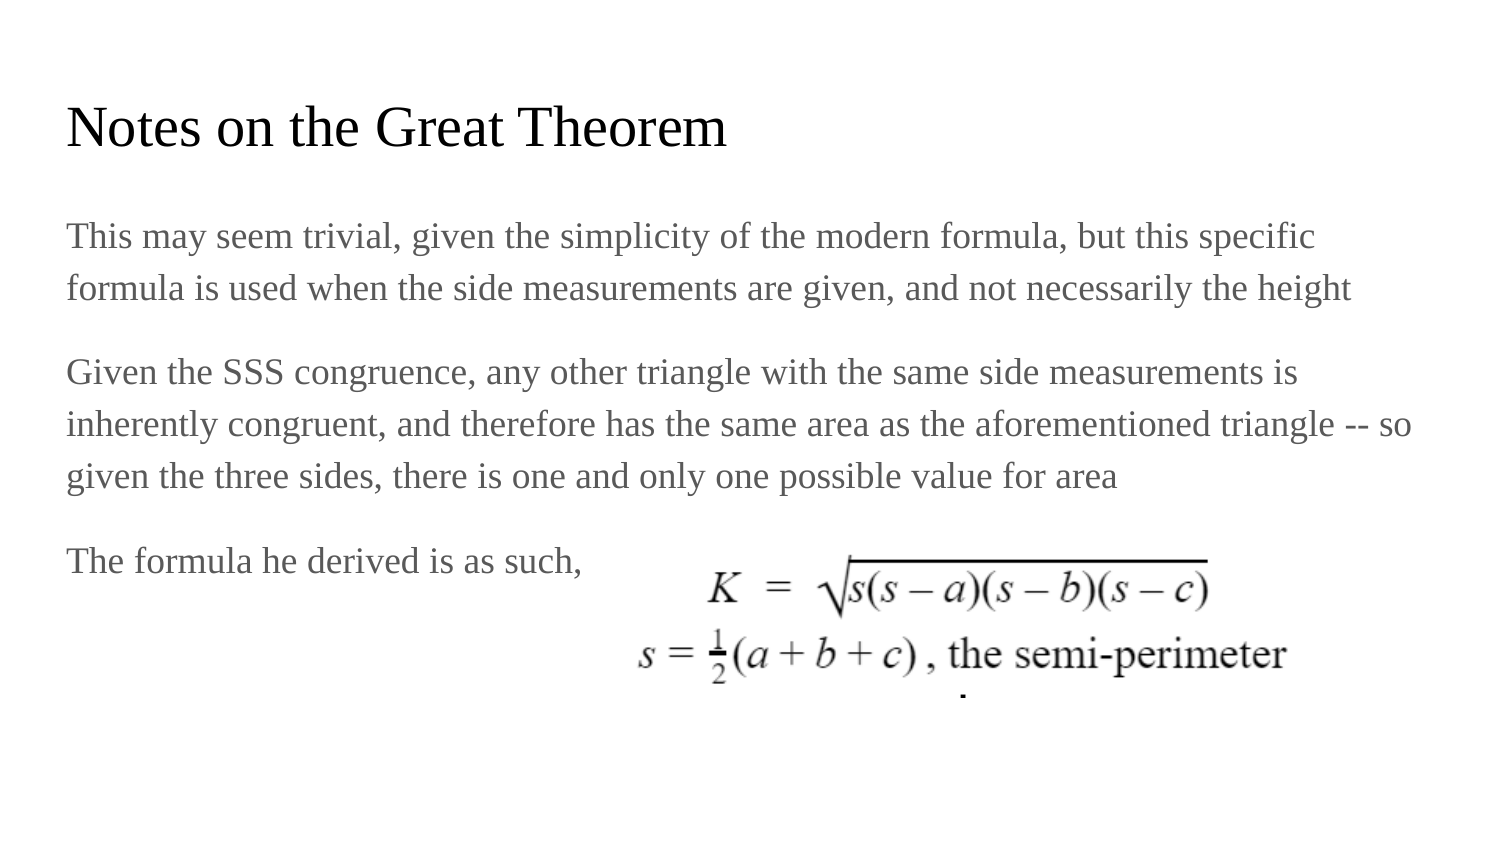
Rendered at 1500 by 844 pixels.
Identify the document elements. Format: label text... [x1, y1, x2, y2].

list This may seem trivial, given the simplicity of the modern formula, but this specific formula is used when the side measurements are given, and not necessarily the height Given the SSS congruence, any other triangle with the same side measurements is inherently congruent, and therefore has the same area as the aforementioned triangle -- so given the three sides, there is one and only one possible value for area The formula he derived is as such, [51, 189, 1449, 750]
title Notes on the Great Theorem [51, 72, 1449, 167]
picture [613, 548, 1319, 698]
